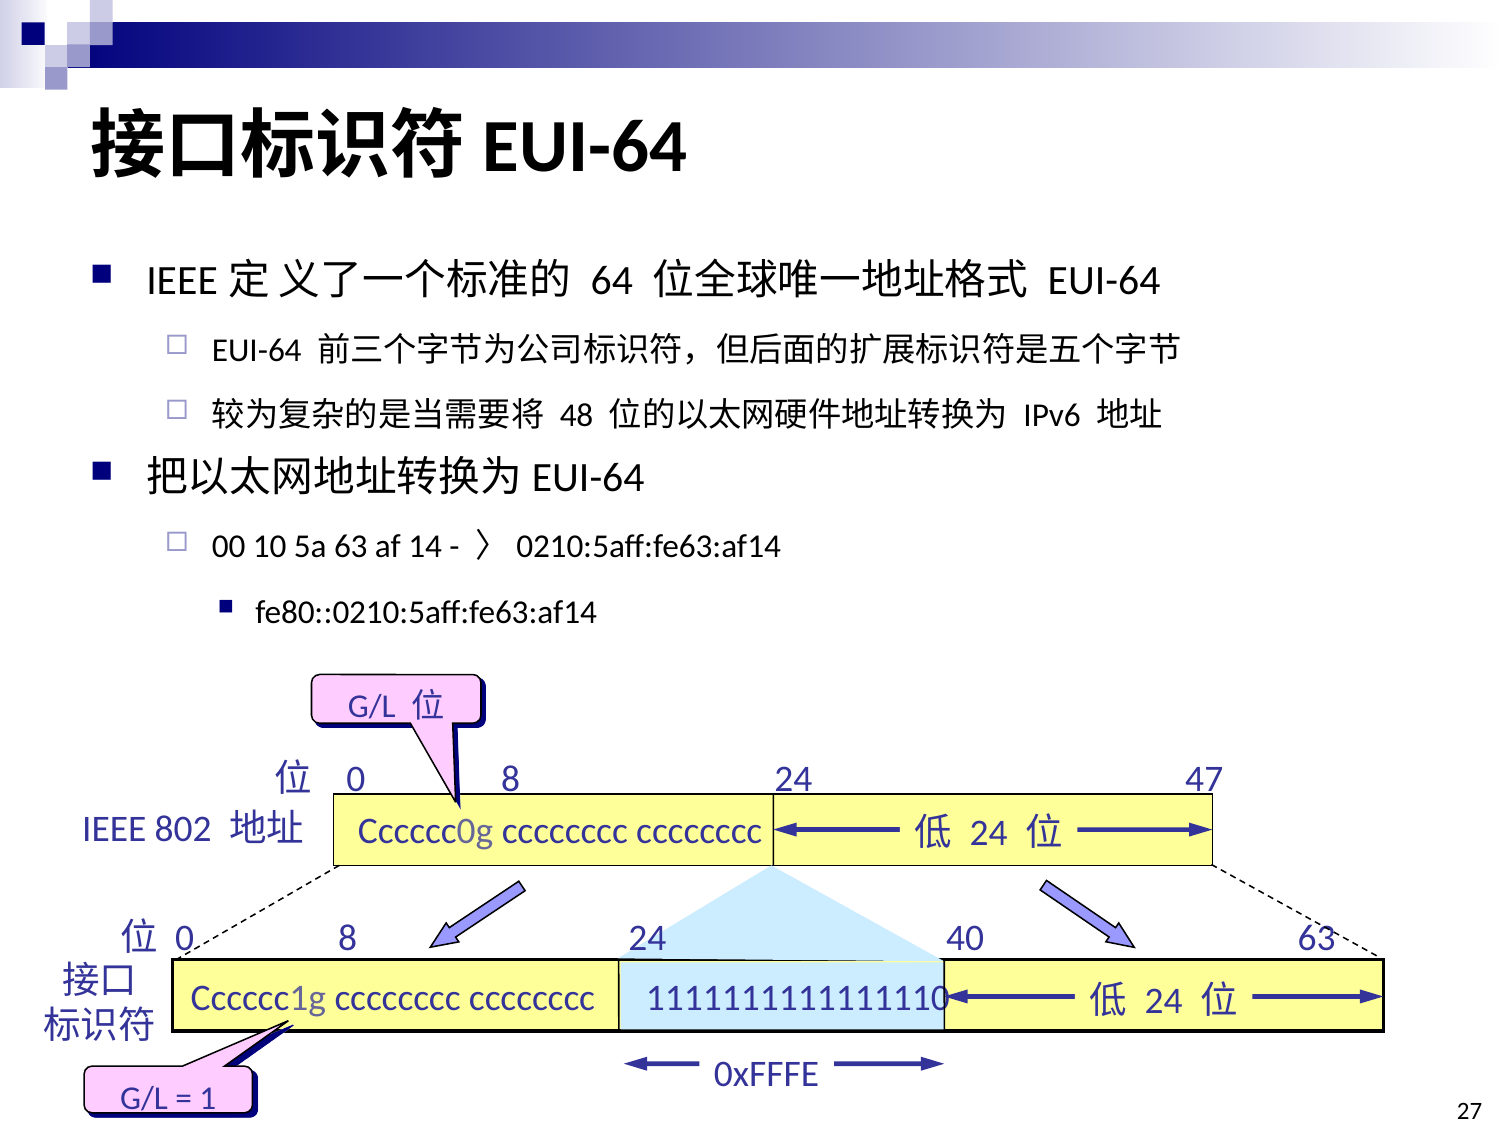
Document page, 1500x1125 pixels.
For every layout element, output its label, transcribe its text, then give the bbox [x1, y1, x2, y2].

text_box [33, 674, 1384, 1113]
slide_number 27 [1425, 1100, 1483, 1125]
title 接口标识符EUI-64 [75, 75, 1425, 209]
list IEEE定 义了一个标准的 64 位全球唯一地址格式 EUI-64 EUI-64 前三个字节为公司标识符，但后面的扩展标识符是五个字节 较为复杂的是当需要将 48 位的以太网硬件地址转换为 IPv6 地址 把以太网地址转换为EUI-64 00 10 5a 63 af 14 - 〉0210:5aff:fe63:af14 fe80::0210:5aff:fe63:af14 [75, 237, 1475, 657]
